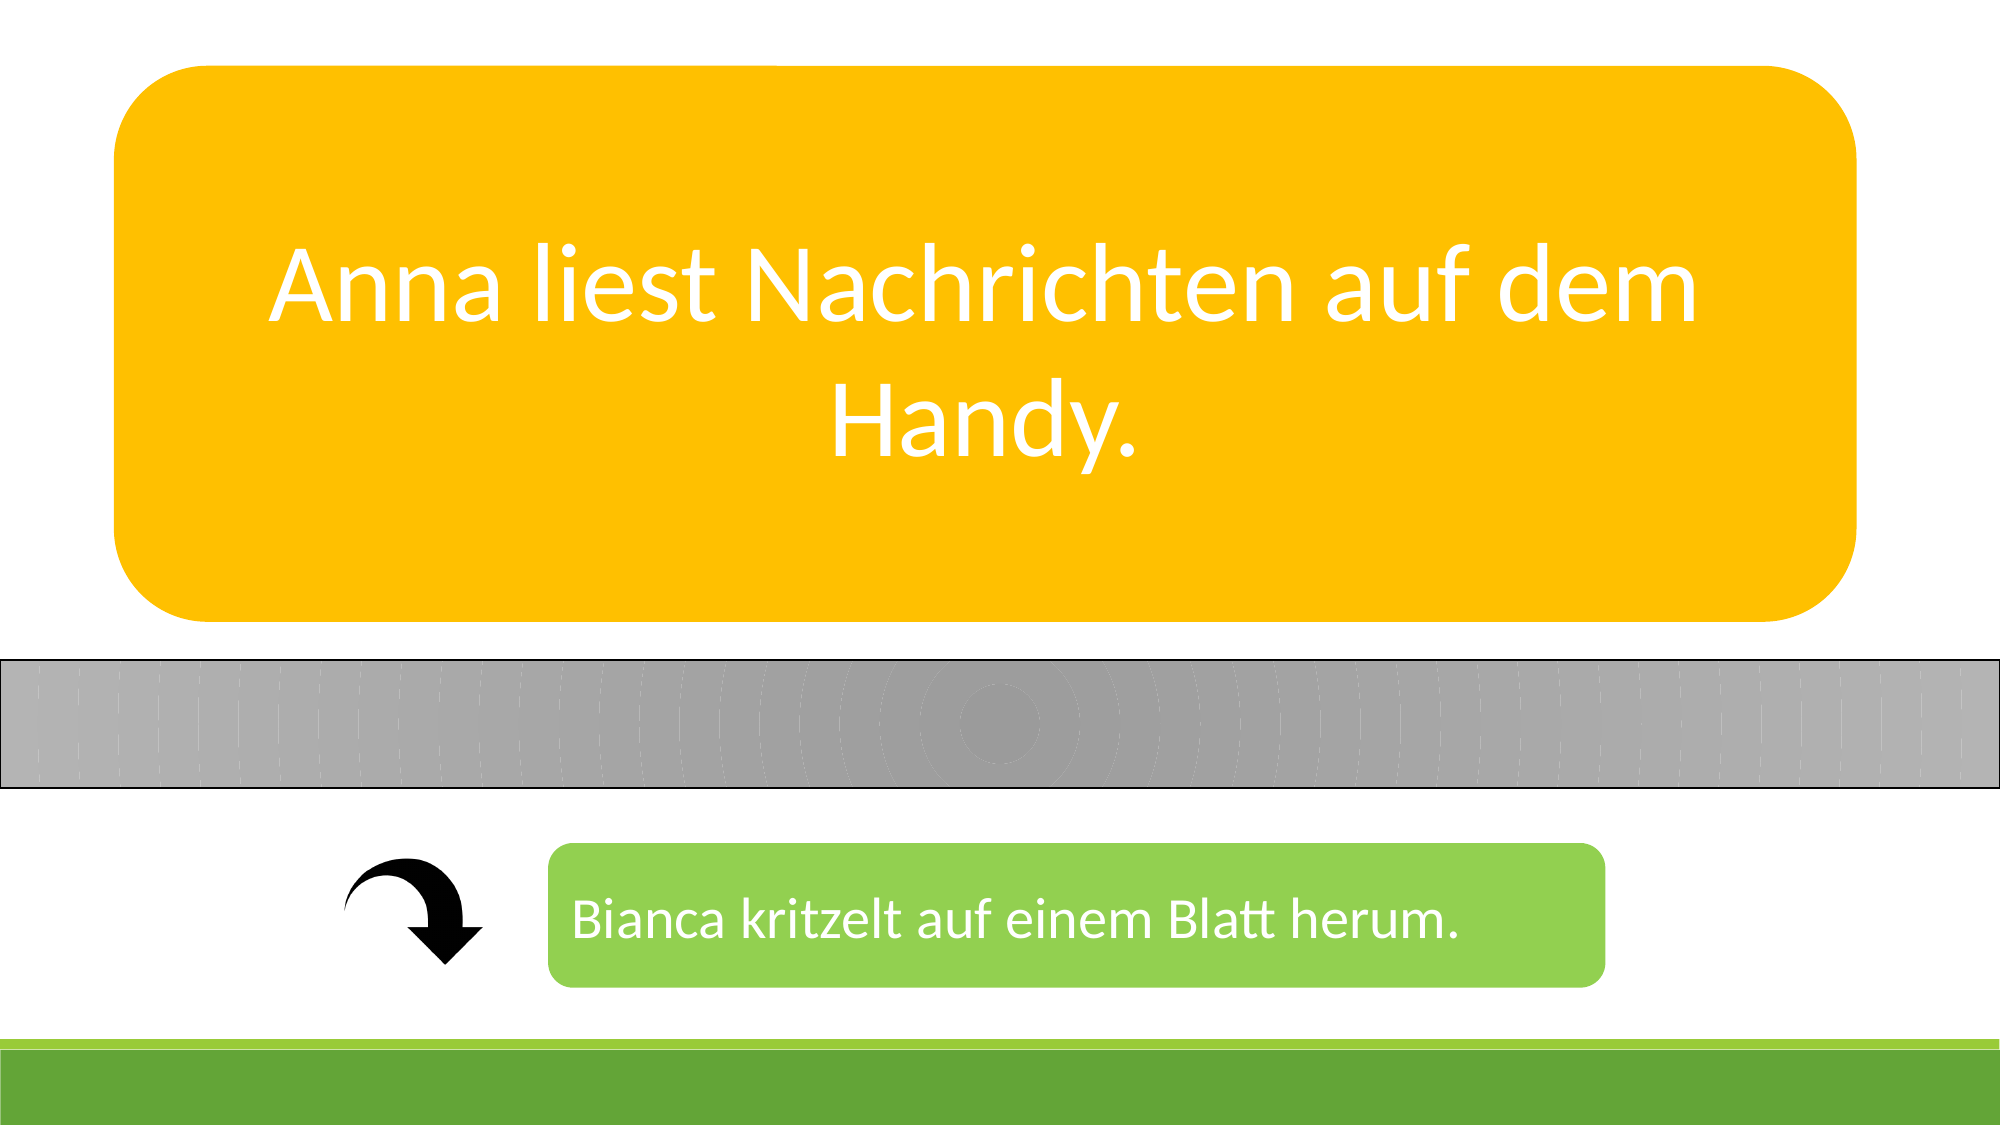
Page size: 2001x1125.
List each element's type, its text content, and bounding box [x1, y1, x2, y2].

text_box [0, 659, 2000, 789]
text_box Anna liest Nachrichten auf dem Handy. [113, 65, 1857, 622]
picture [337, 835, 489, 987]
text_box Bianca kritzelt auf einem Blatt herum. [548, 843, 1606, 988]
